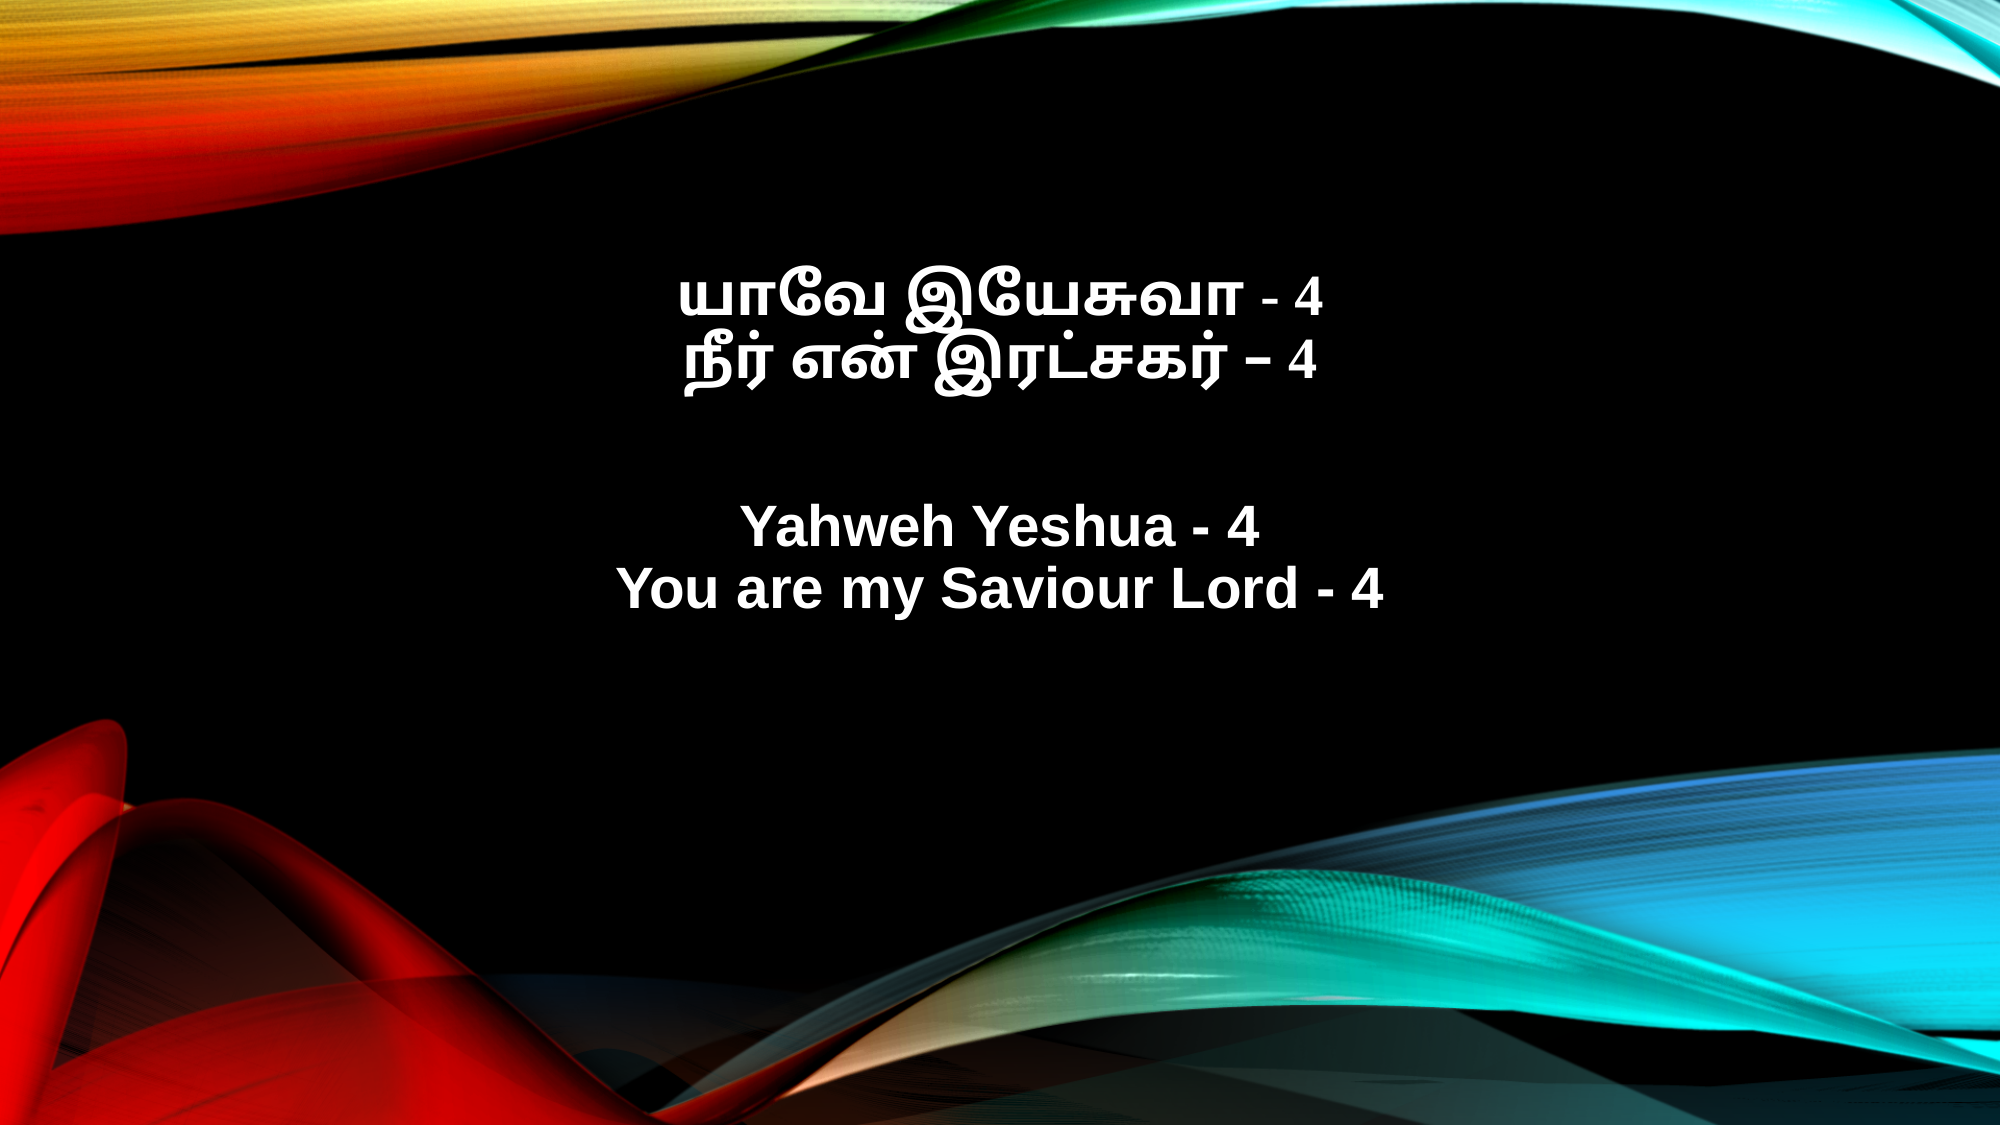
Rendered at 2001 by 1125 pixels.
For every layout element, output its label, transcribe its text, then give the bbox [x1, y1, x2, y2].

subtitle யாவே இயேசுவா - 4 நீர் என் இரட்சகர் – 4 Yahweh Yeshua - 4 You are my Saviour Lord - 4 [0, 0, 2000, 1125]
